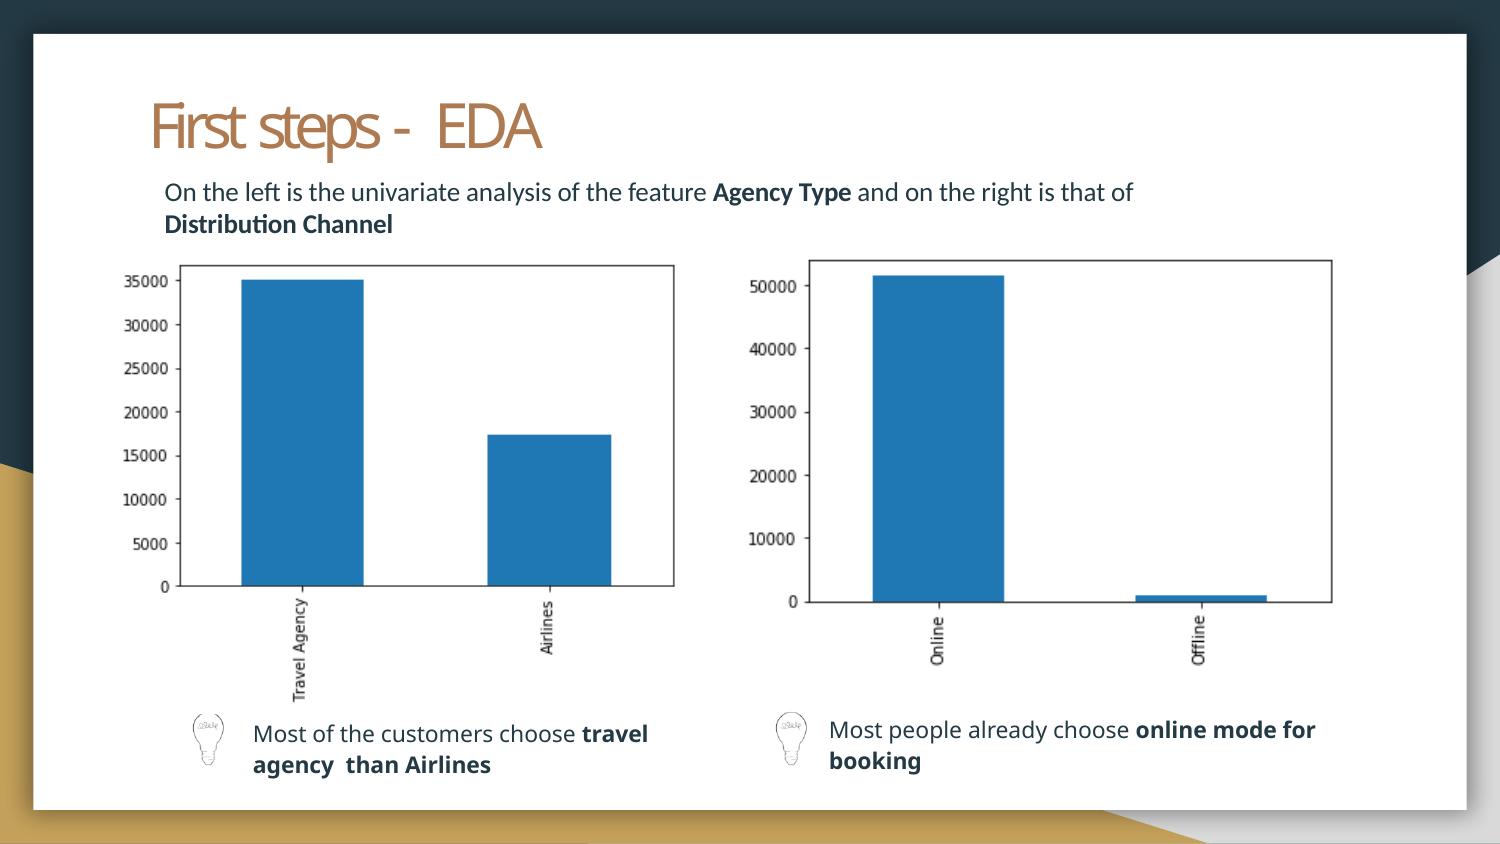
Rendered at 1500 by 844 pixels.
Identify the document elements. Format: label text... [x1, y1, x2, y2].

title First steps - EDA [146, 83, 625, 227]
text_box [760, 706, 822, 769]
text_box Most of the customers choose travel agency than Airlines [250, 722, 692, 779]
text_box On the left is the univariate analysis of the feature Agency Type and on the right is that of Distribution Channel [162, 171, 1188, 239]
picture [0, 0, 1500, 844]
text_box [177, 722, 239, 769]
text_box Most people already choose online mode for booking [826, 711, 1319, 775]
